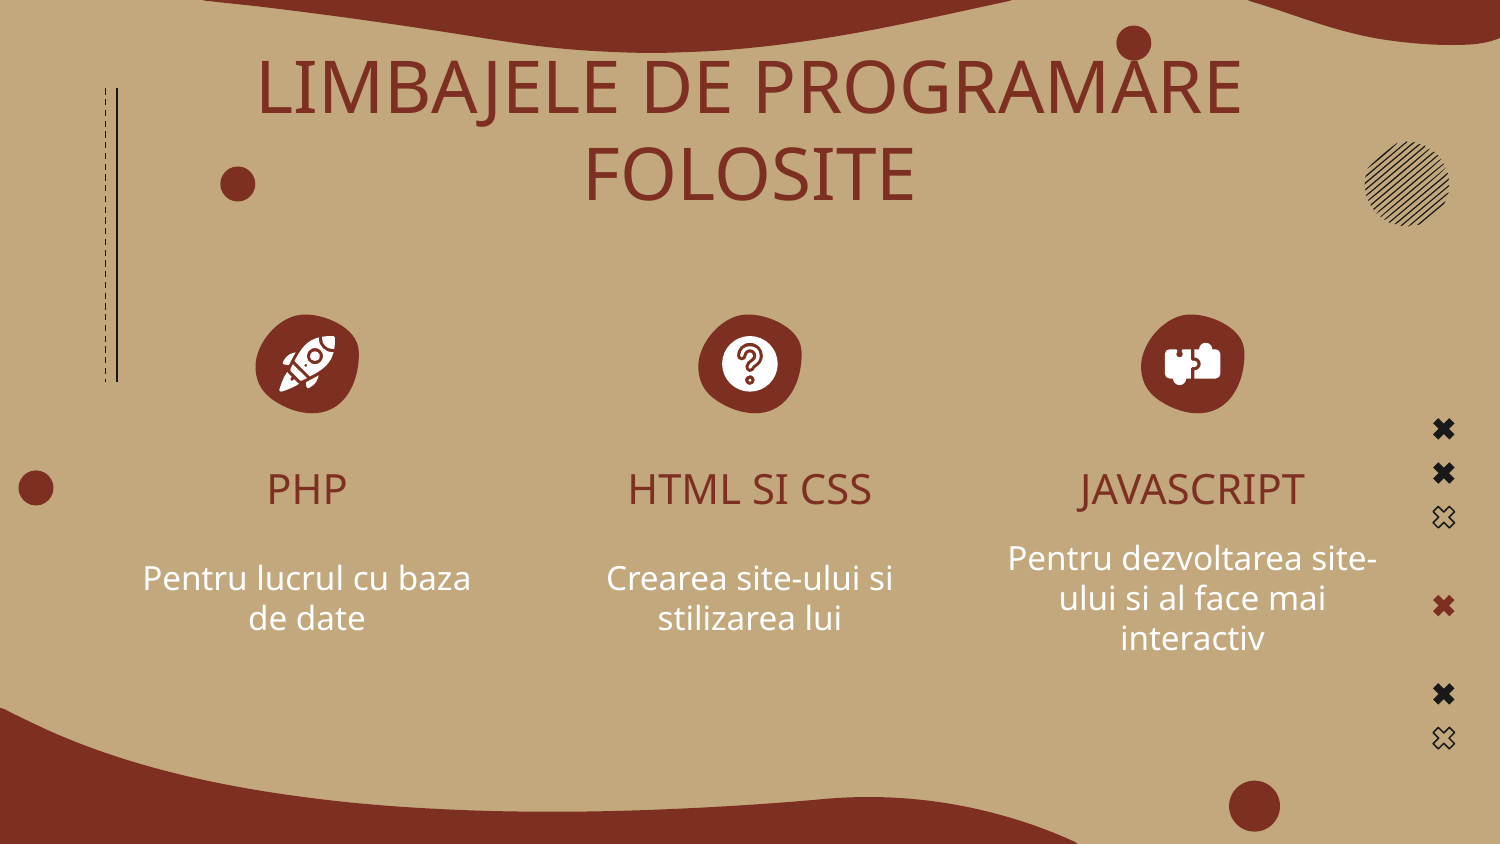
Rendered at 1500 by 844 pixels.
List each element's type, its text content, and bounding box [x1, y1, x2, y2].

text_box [278, 335, 336, 392]
text_box [698, 314, 802, 414]
title HTML SI CSS [560, 444, 940, 531]
text_box [1141, 314, 1245, 414]
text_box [721, 335, 778, 392]
subtitle Crearea site-ului si stilizarea lui [560, 531, 940, 663]
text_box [1164, 342, 1221, 386]
subtitle Pentru lucrul cu baza de date [118, 531, 497, 663]
title PHP [118, 444, 497, 531]
text_box [255, 314, 359, 414]
text_box [220, 166, 256, 202]
subtitle Pentru dezvoltarea site-ului si al face mai interactiv [1003, 531, 1382, 663]
title JAVASCRIPT [1003, 444, 1382, 531]
title LIMBAJELE DE PROGRAMARE FOLOSITE [118, 88, 1382, 167]
